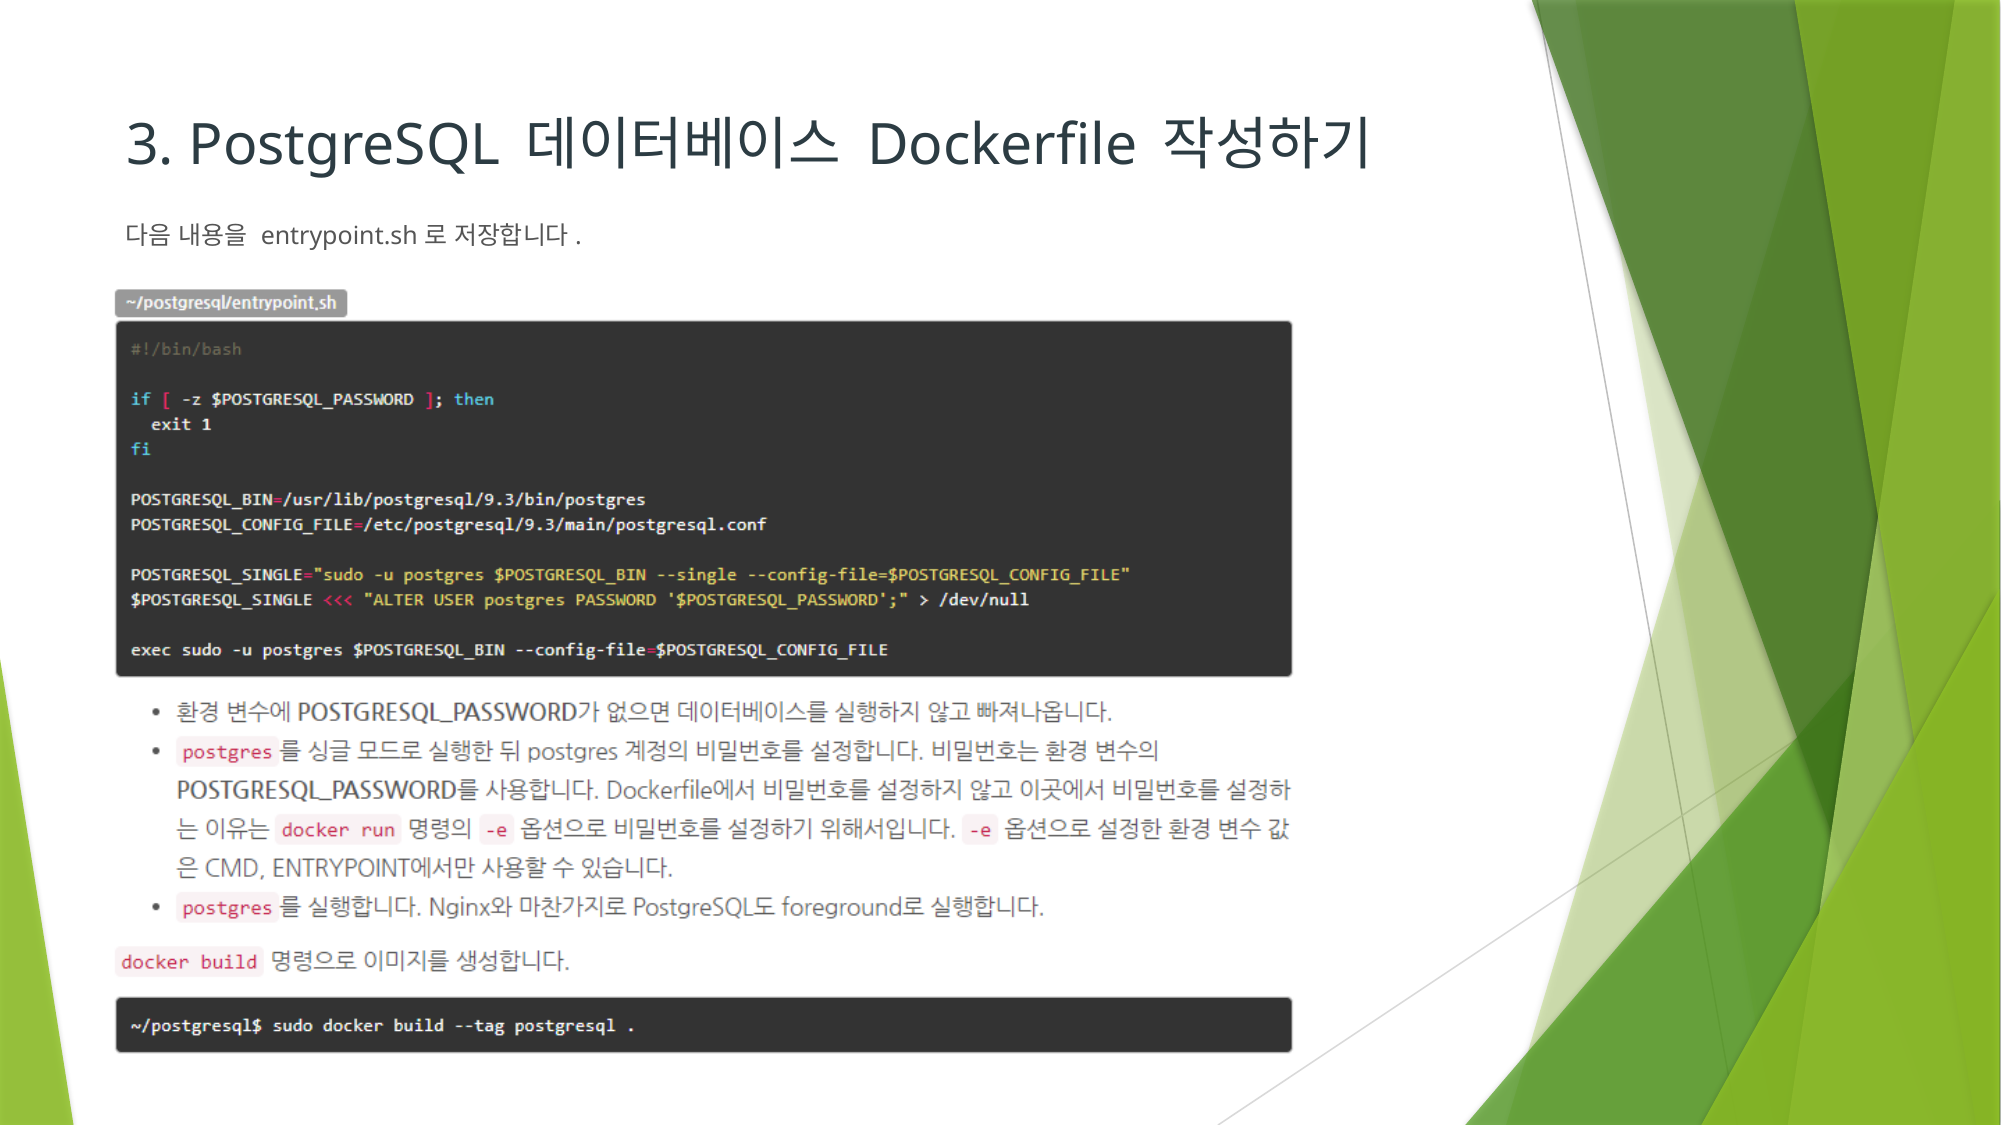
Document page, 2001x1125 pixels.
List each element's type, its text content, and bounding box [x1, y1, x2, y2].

text_box 다음 내용을 entrypoint.sh로 저장합니다. [111, 212, 1886, 257]
picture [110, 284, 1296, 1063]
title 3. PostgreSQL 데이터베이스 Dockerfile 작성하기 [111, 99, 1781, 185]
